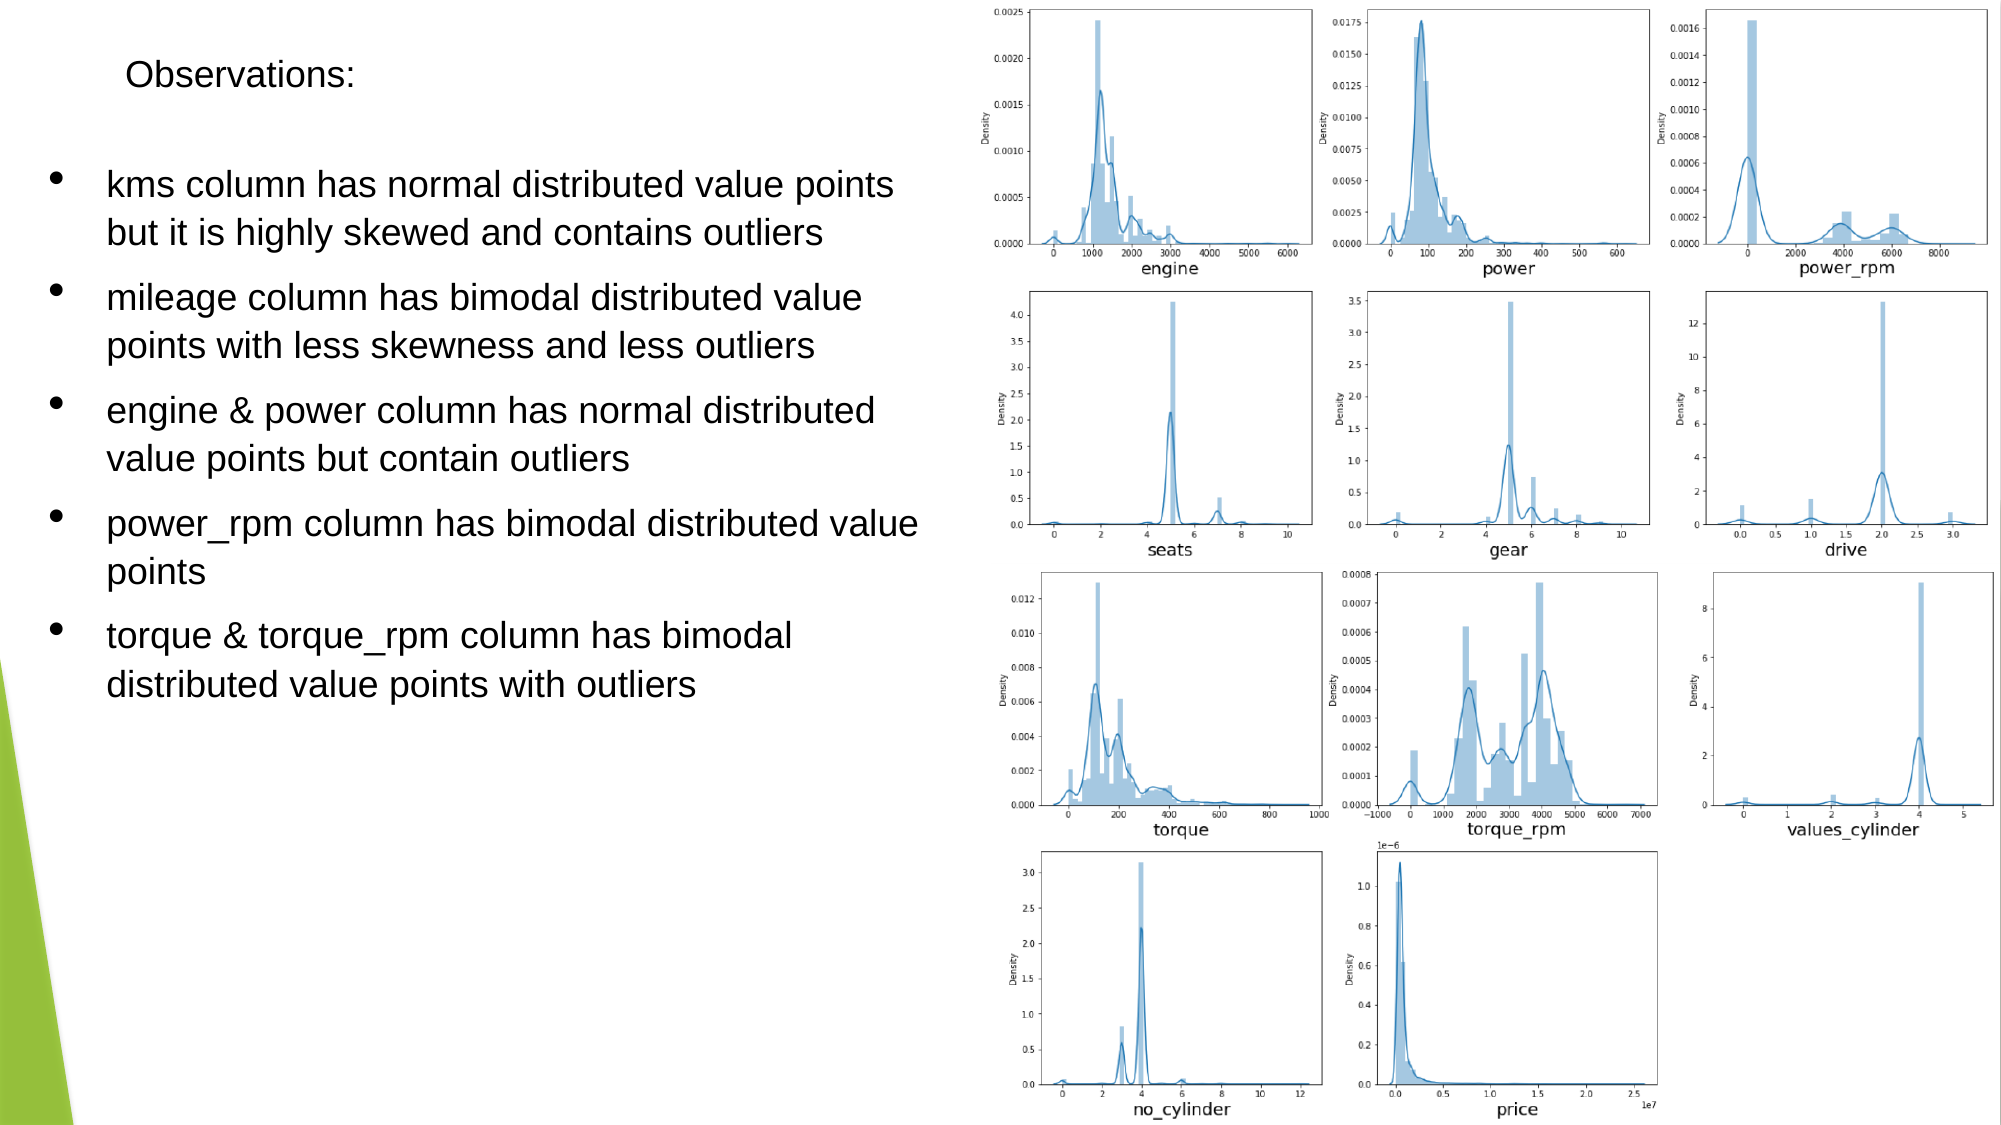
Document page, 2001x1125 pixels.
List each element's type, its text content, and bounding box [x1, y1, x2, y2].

text_box Observations: kms column has normal distributed value points but it is highly skewed and contains outliers mileage column has bimodal distributed value points with less skewness and less outliers engine & power column has normal distributed value points but contain outliers power_rpm column has bimodal distributed value points torque & torque_rpm column has bimodal distributed value points with outliers [35, 42, 971, 774]
picture [970, 0, 2000, 1125]
